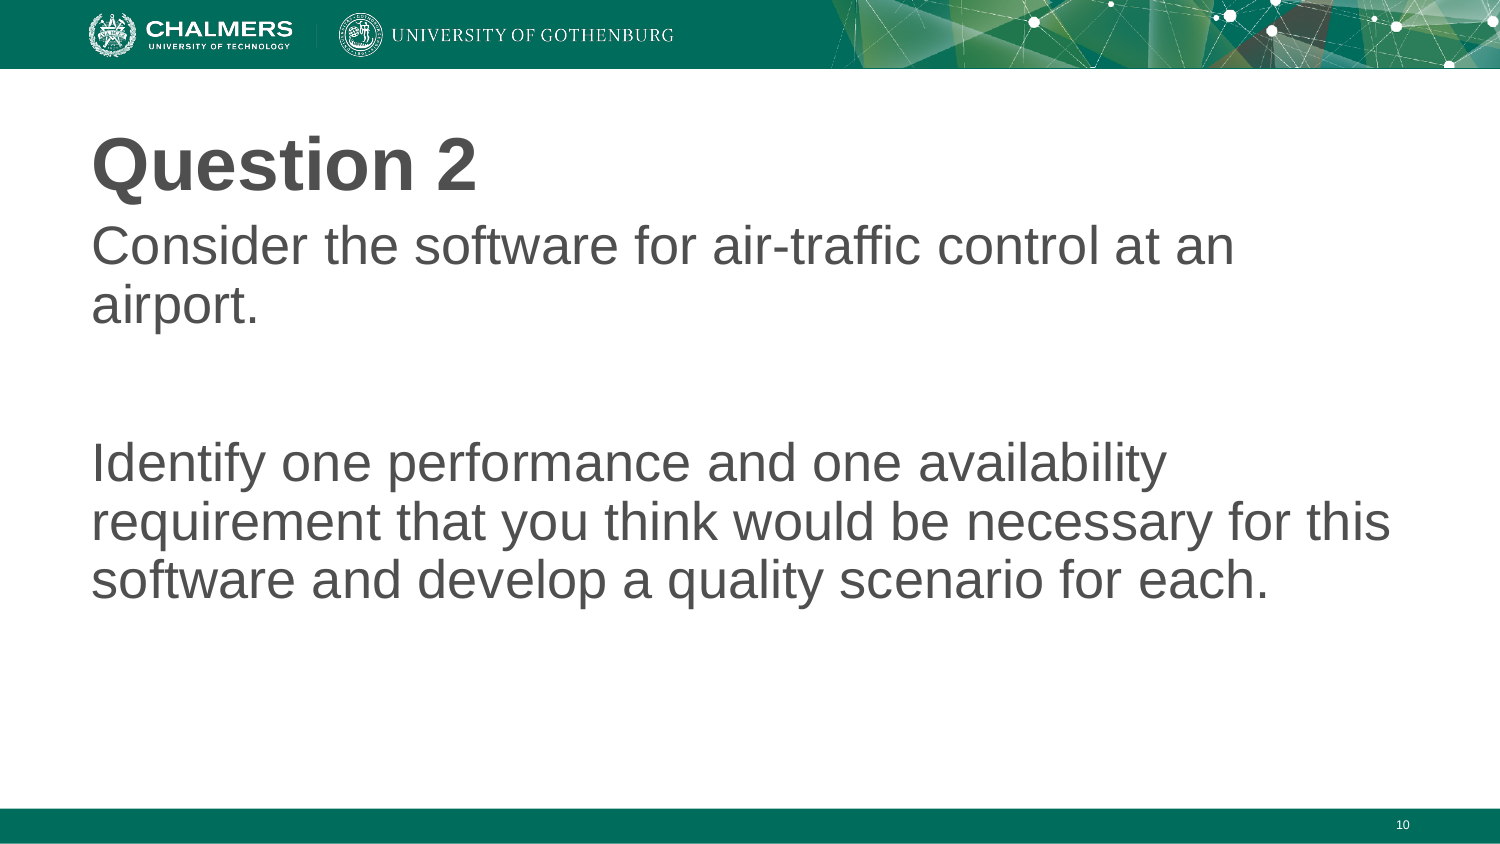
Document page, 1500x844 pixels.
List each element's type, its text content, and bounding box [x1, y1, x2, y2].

slide_number ‹#› [1074, 809, 1425, 844]
list Consider the software for air-traffic control at an airport. Identify one performance and one availability requirement that you think would be necessary for this software and develop a quality scenario for each. [76, 210, 1425, 782]
title Question 2 [76, 100, 1425, 210]
picture [759, 0, 1500, 68]
picture [64, 0, 696, 85]
